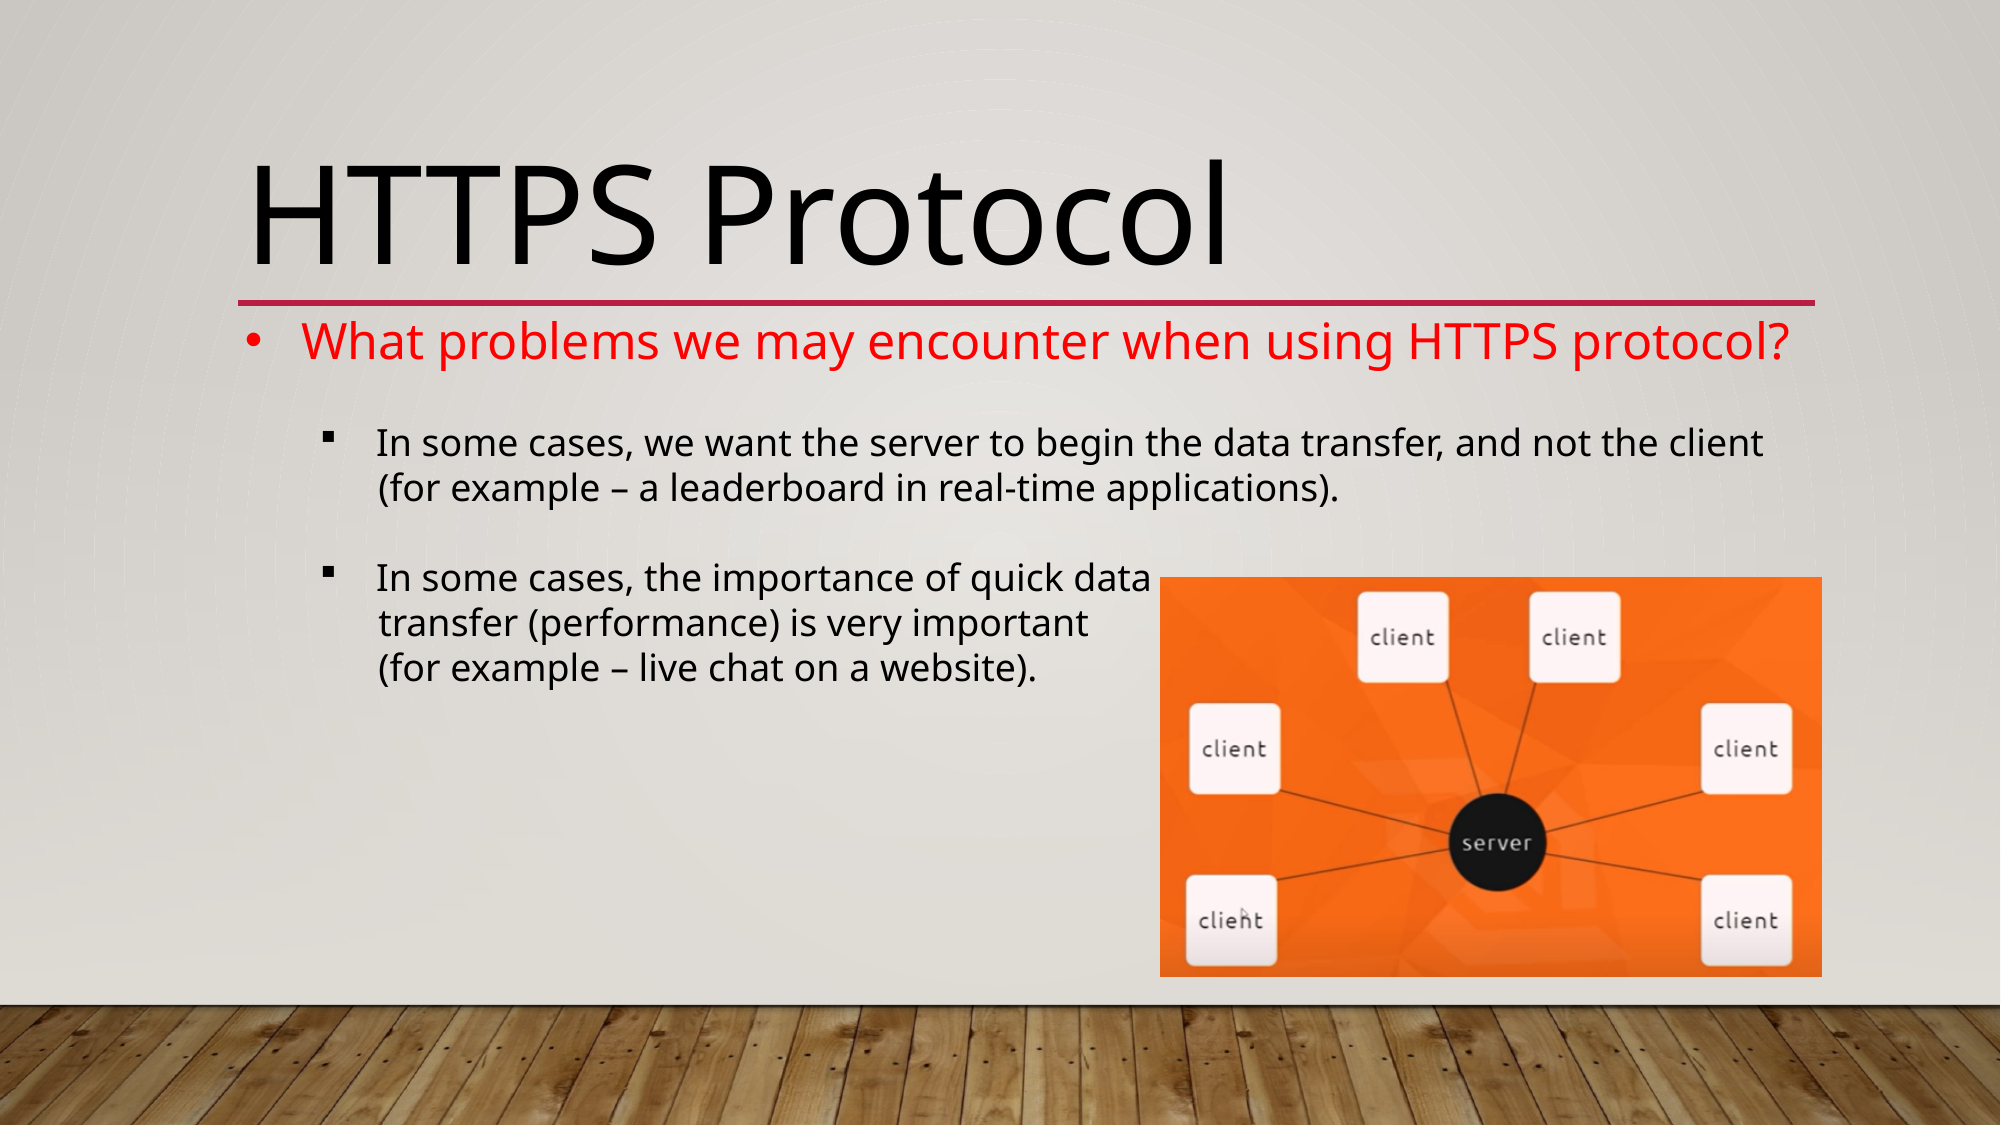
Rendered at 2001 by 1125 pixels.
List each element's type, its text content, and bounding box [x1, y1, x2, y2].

picture [1160, 576, 1822, 977]
text_box HTTPS Protocol [230, 120, 1720, 300]
text_box What problems we may encounter when using HTTPS protocol? In some cases, we want the server to begin the data transfer, and not the client (for example – a leaderboard in real-time applications). In some cases, the importance of quick data transfer (performance) is very important (for example – live chat on a website). [229, 301, 1822, 747]
picture [0, 1005, 2000, 1125]
